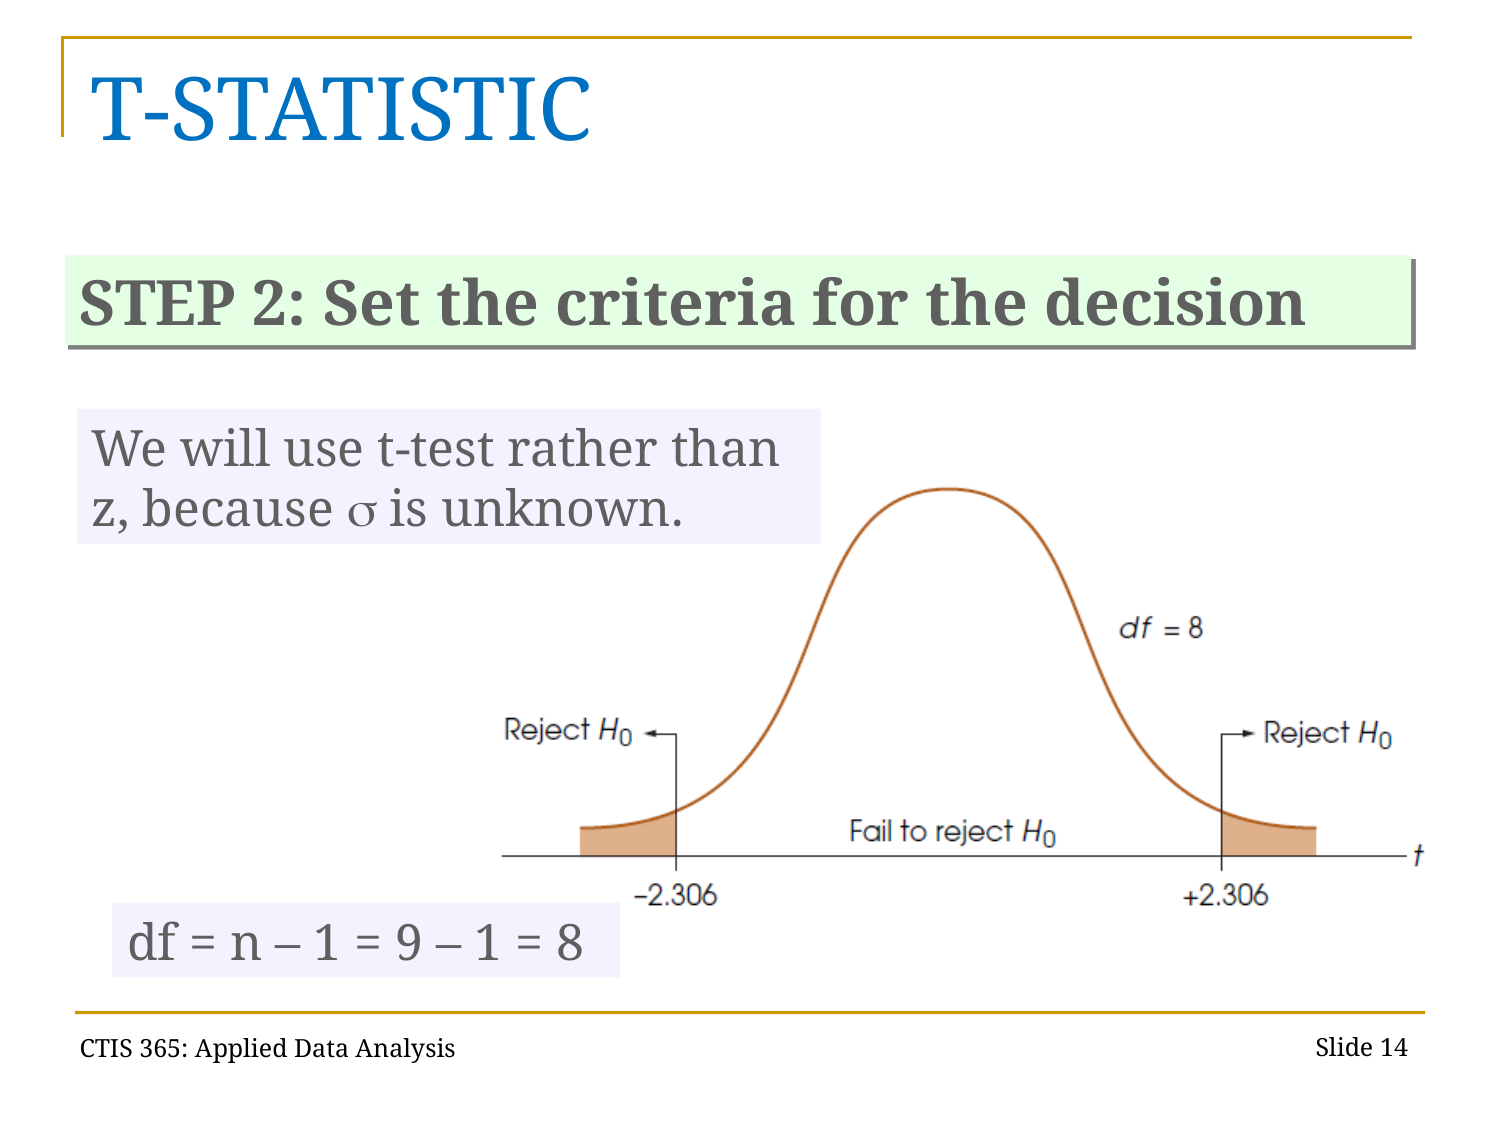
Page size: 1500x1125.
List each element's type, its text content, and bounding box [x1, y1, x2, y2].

text_box df = n – 1 = 9 – 1 = 8 [112, 902, 621, 978]
slide_number Slide 13 [1072, 1024, 1424, 1103]
text_box We will use t-test rather than z, because  is unknown. [76, 408, 821, 544]
text_box STEP 2: Set the criteria for the decision [64, 255, 1412, 346]
picture [489, 479, 1448, 953]
title T-STATISTIC [74, 45, 1426, 233]
